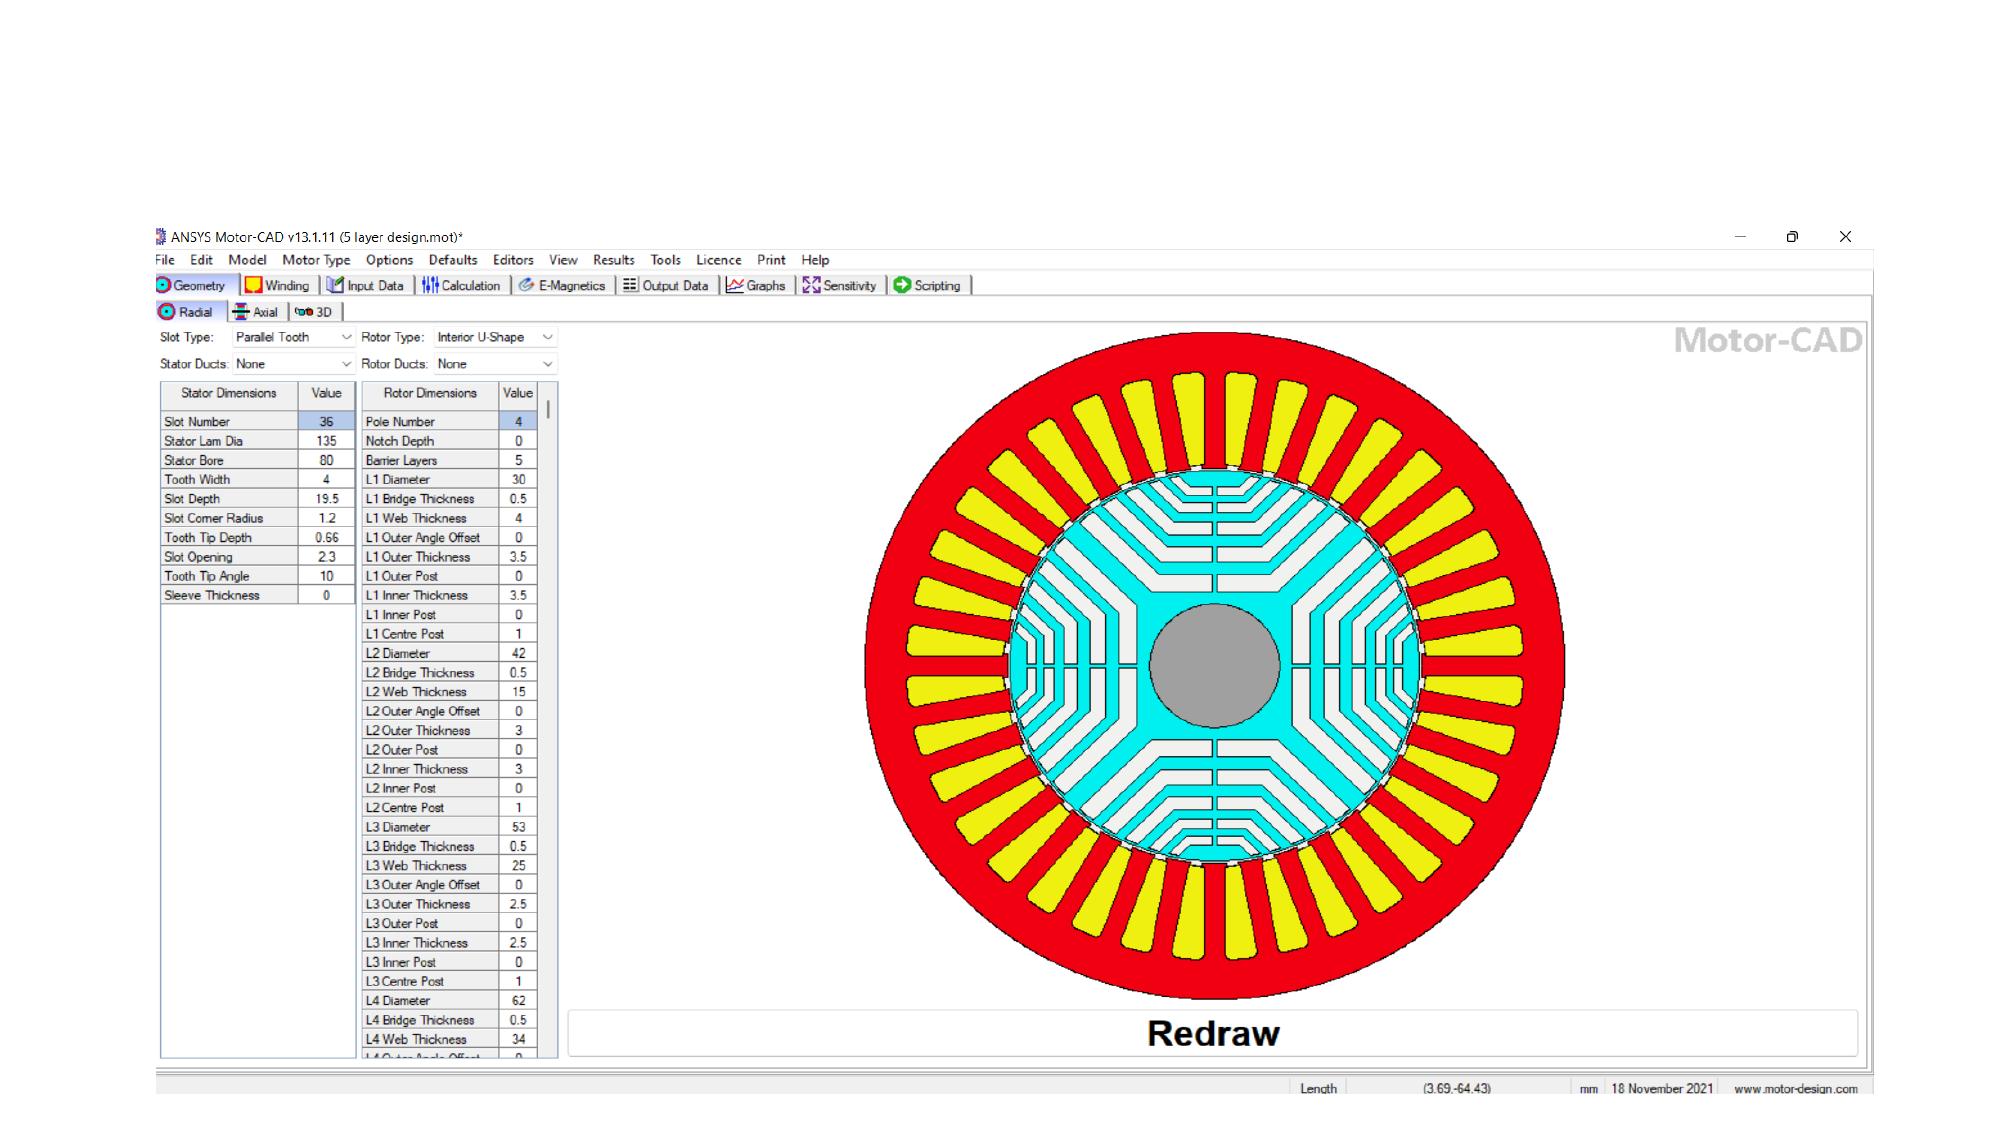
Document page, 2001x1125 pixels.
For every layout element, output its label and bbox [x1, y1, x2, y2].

picture [156, 224, 1874, 1094]
